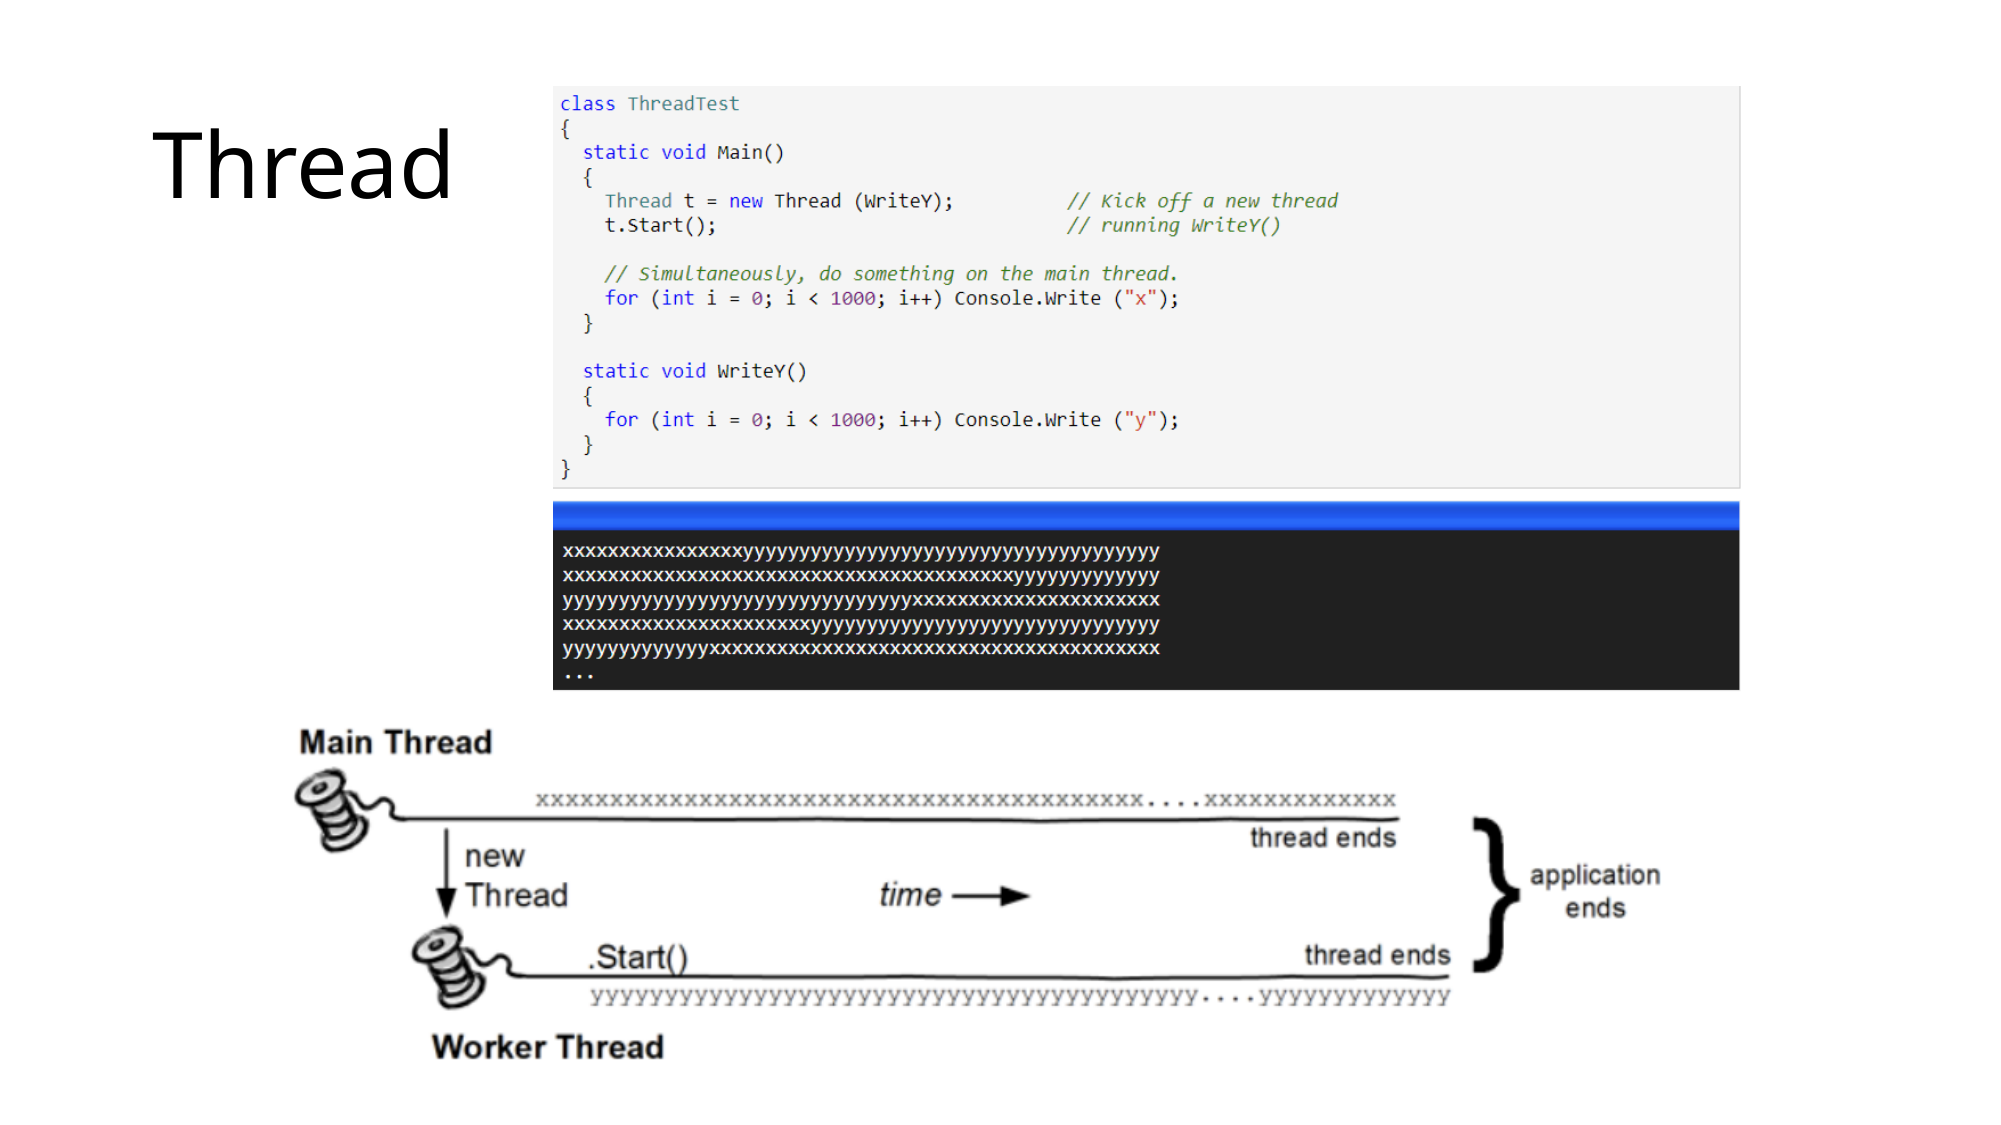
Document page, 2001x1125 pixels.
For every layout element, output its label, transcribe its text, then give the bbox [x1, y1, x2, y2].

picture [553, 86, 1760, 697]
title Thread [137, 59, 1863, 278]
picture [137, 698, 1737, 1089]
